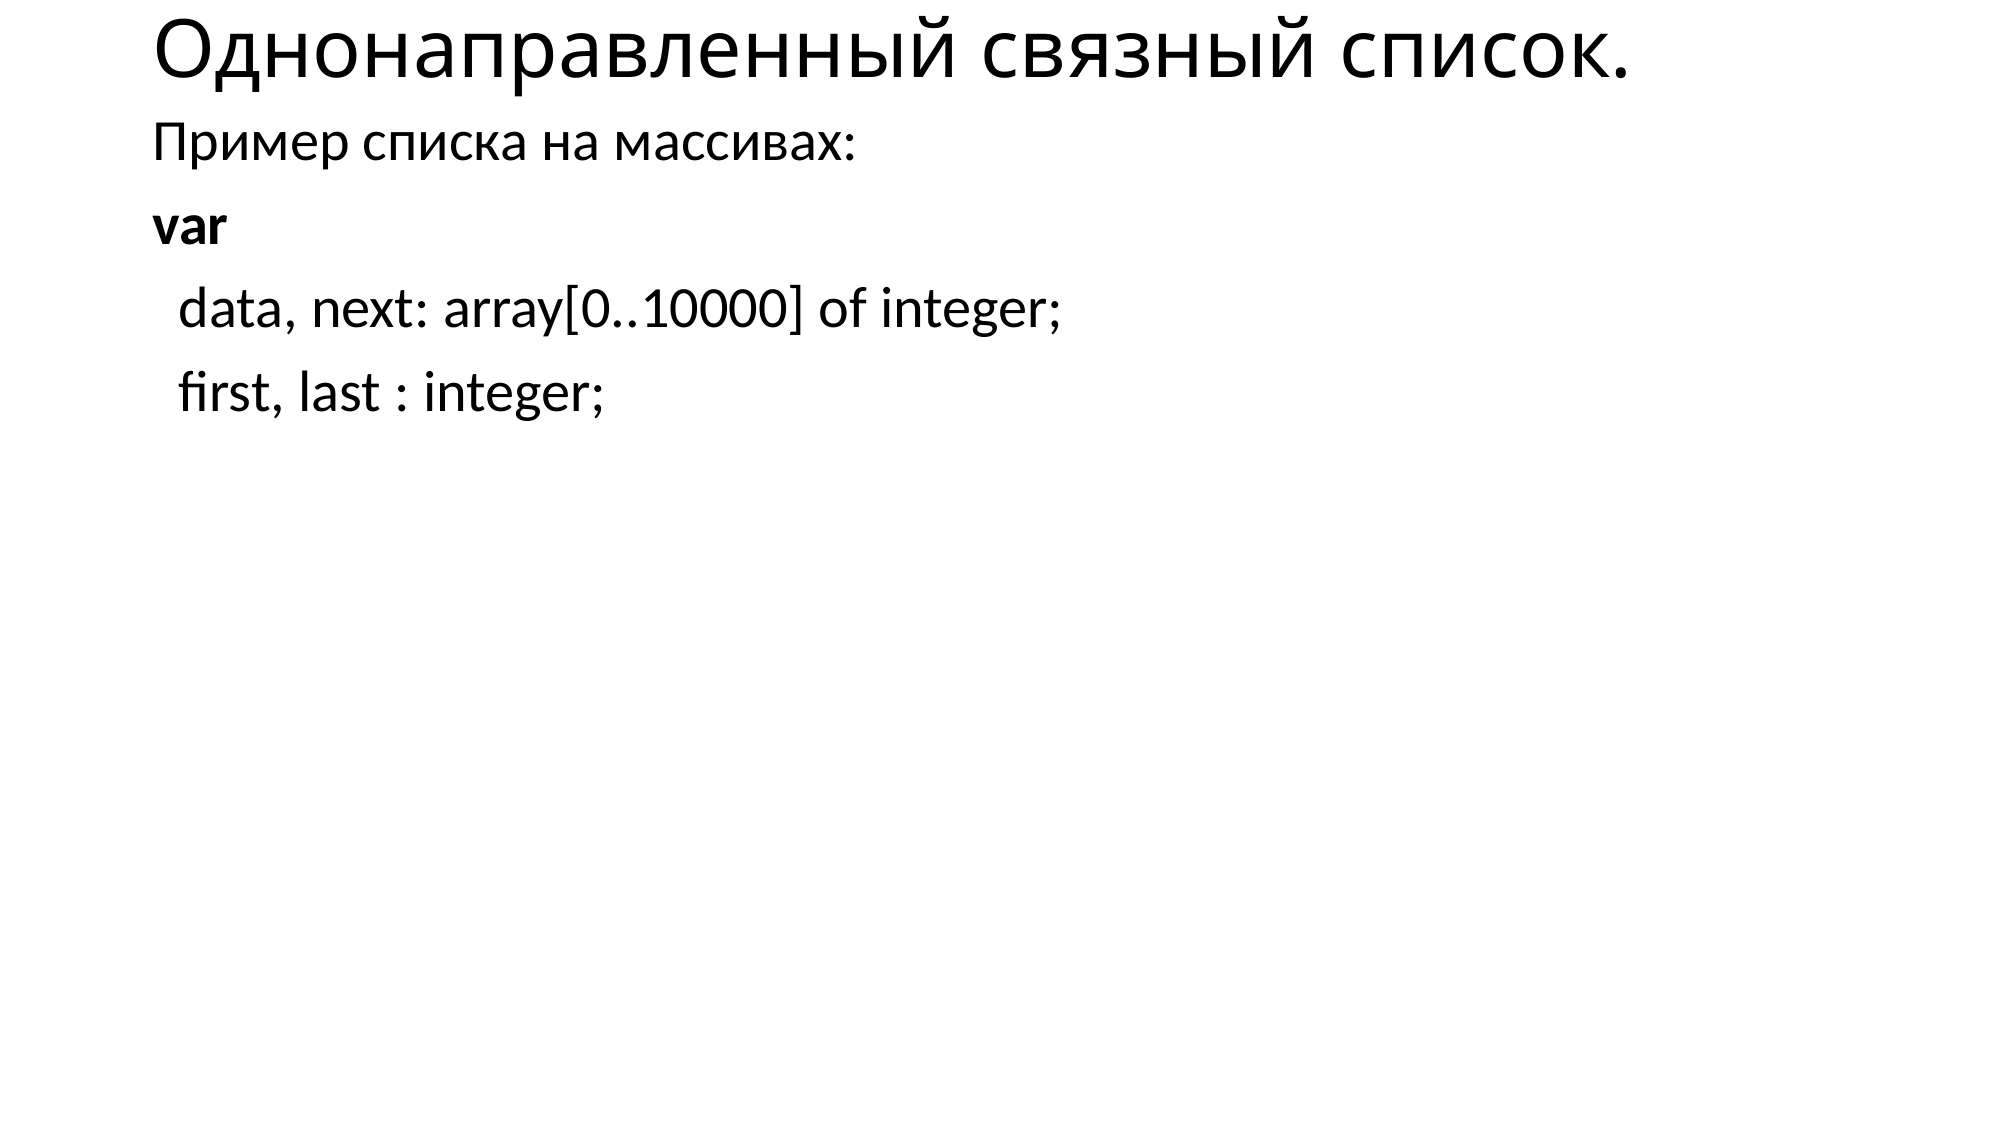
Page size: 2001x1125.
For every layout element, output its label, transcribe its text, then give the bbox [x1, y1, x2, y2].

title Однонаправленный связный список. [137, 0, 1863, 102]
list Пример списка на массивах: var data, next: array[0..10000] of integer; first, last : integer; [137, 102, 1863, 1014]
